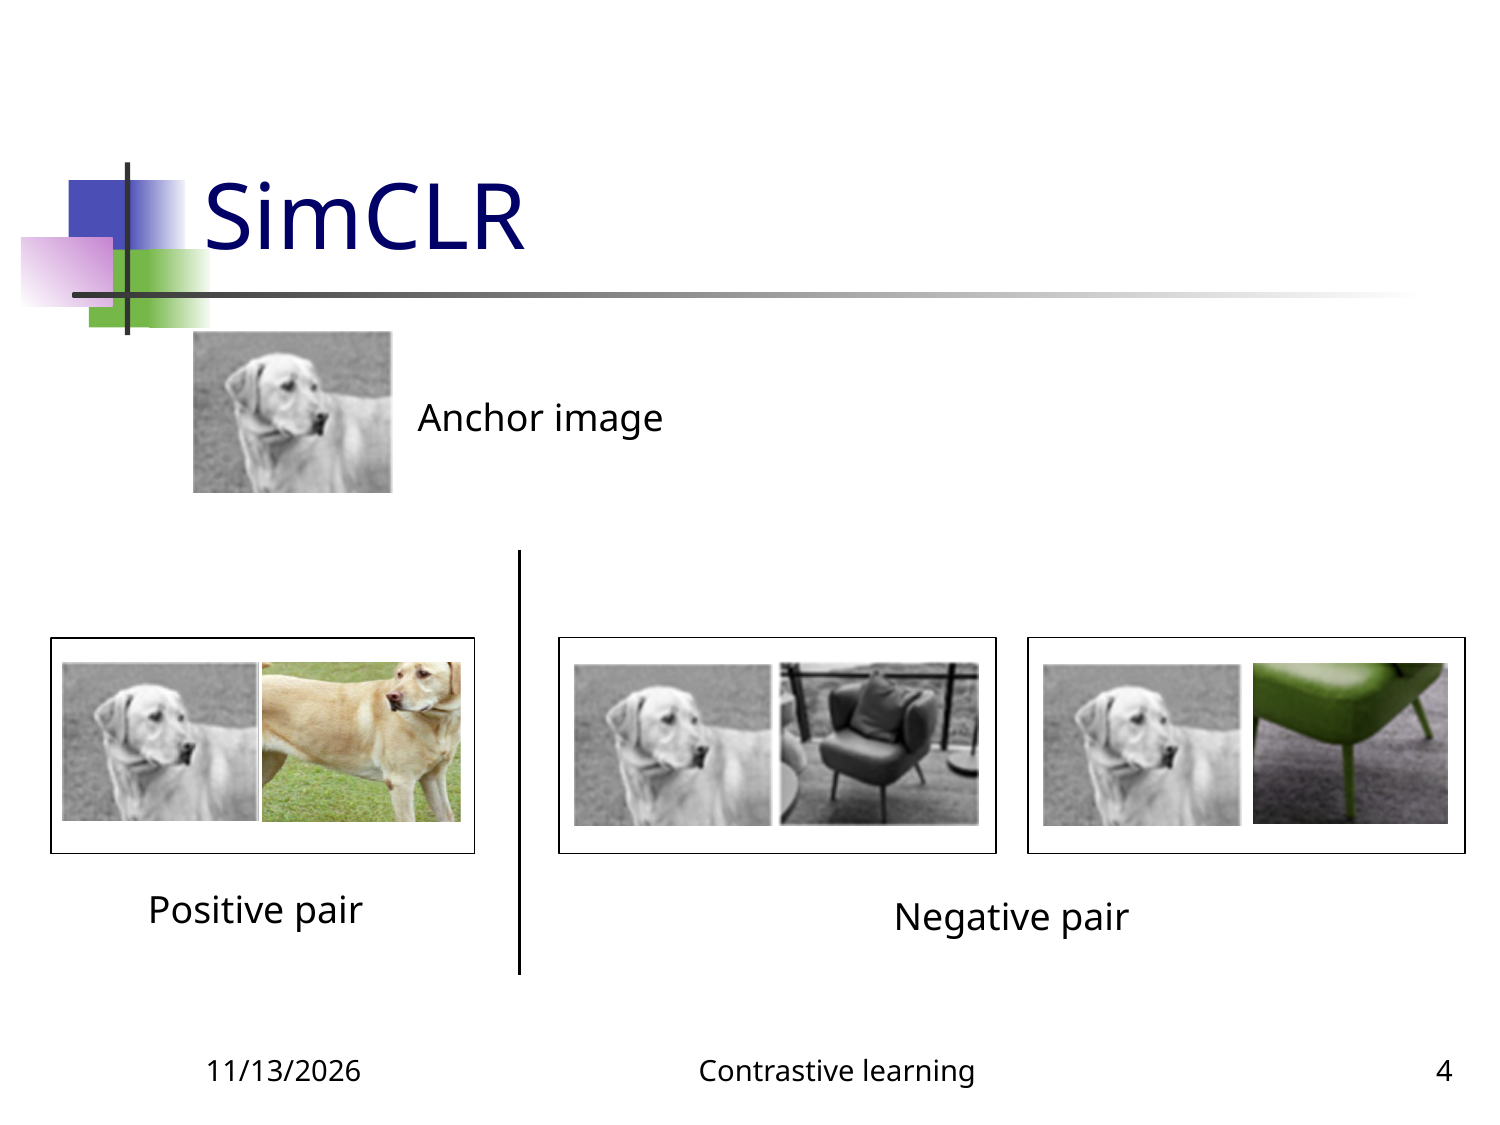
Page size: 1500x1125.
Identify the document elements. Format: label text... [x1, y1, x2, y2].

footer Contrastive learning [600, 1024, 1075, 1100]
picture [777, 661, 980, 826]
picture [193, 331, 393, 494]
text_box [558, 637, 997, 854]
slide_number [190, 1024, 504, 1100]
slide_number 4 [1155, 1024, 1468, 1100]
picture [573, 663, 773, 826]
title SimCLR [188, 35, 1468, 275]
text_box Negative pair [878, 885, 1145, 945]
picture [49, 637, 475, 854]
text_box Anchor image [402, 386, 679, 447]
picture [1042, 663, 1242, 826]
text_box Positive pair [133, 878, 379, 938]
text_box [1027, 637, 1466, 854]
picture [1253, 663, 1448, 824]
